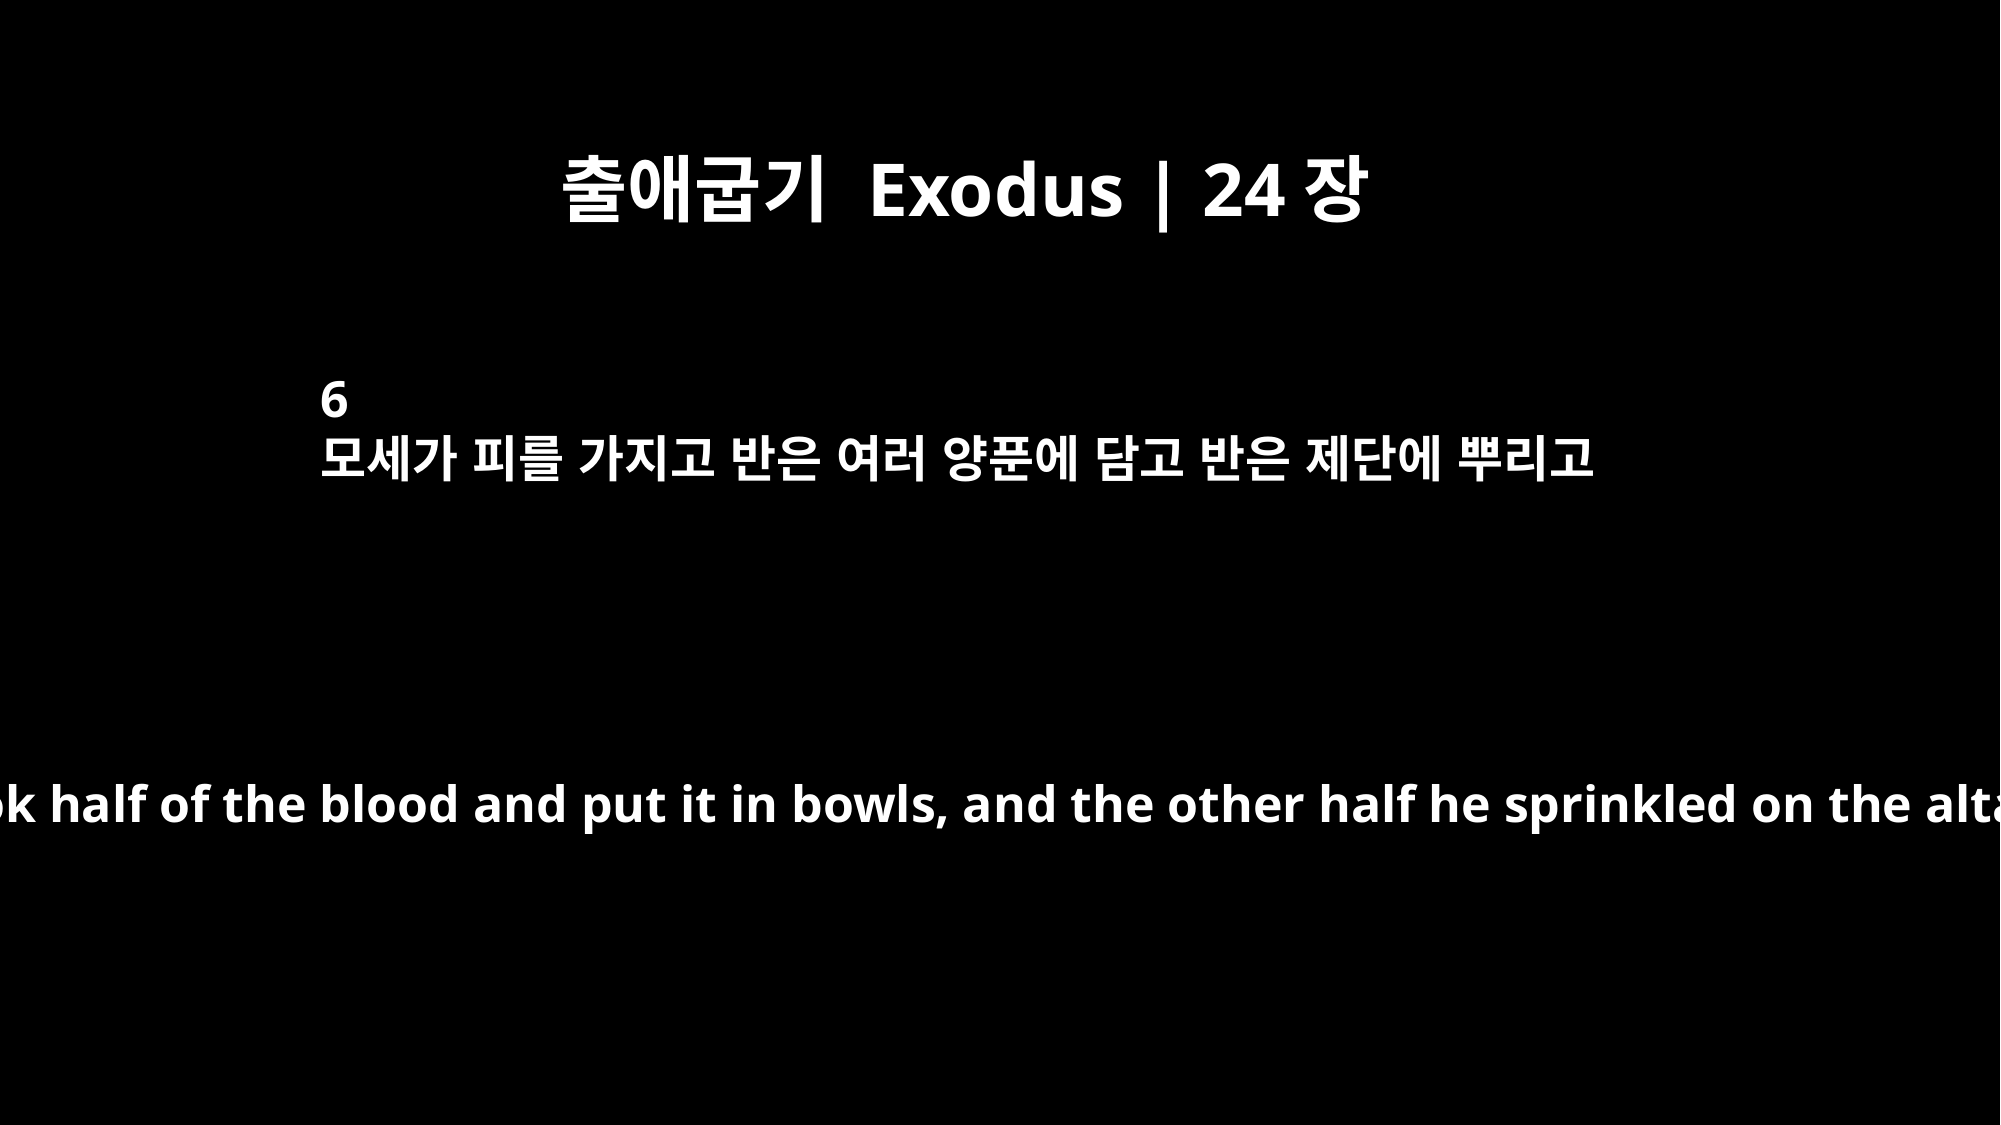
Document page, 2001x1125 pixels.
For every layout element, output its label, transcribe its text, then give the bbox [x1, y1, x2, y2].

text_box Moses took half of the blood and put it in bowls, and the other half he sprinkled on the altar. [0, 764, 2000, 840]
text_box 6 모세가 피를 가지고 반은 여러 양푼에 담고 반은 제단에 뿌리고 [305, 359, 1612, 495]
text_box 출애굽기 Exodus | 24장 [545, 136, 1387, 239]
